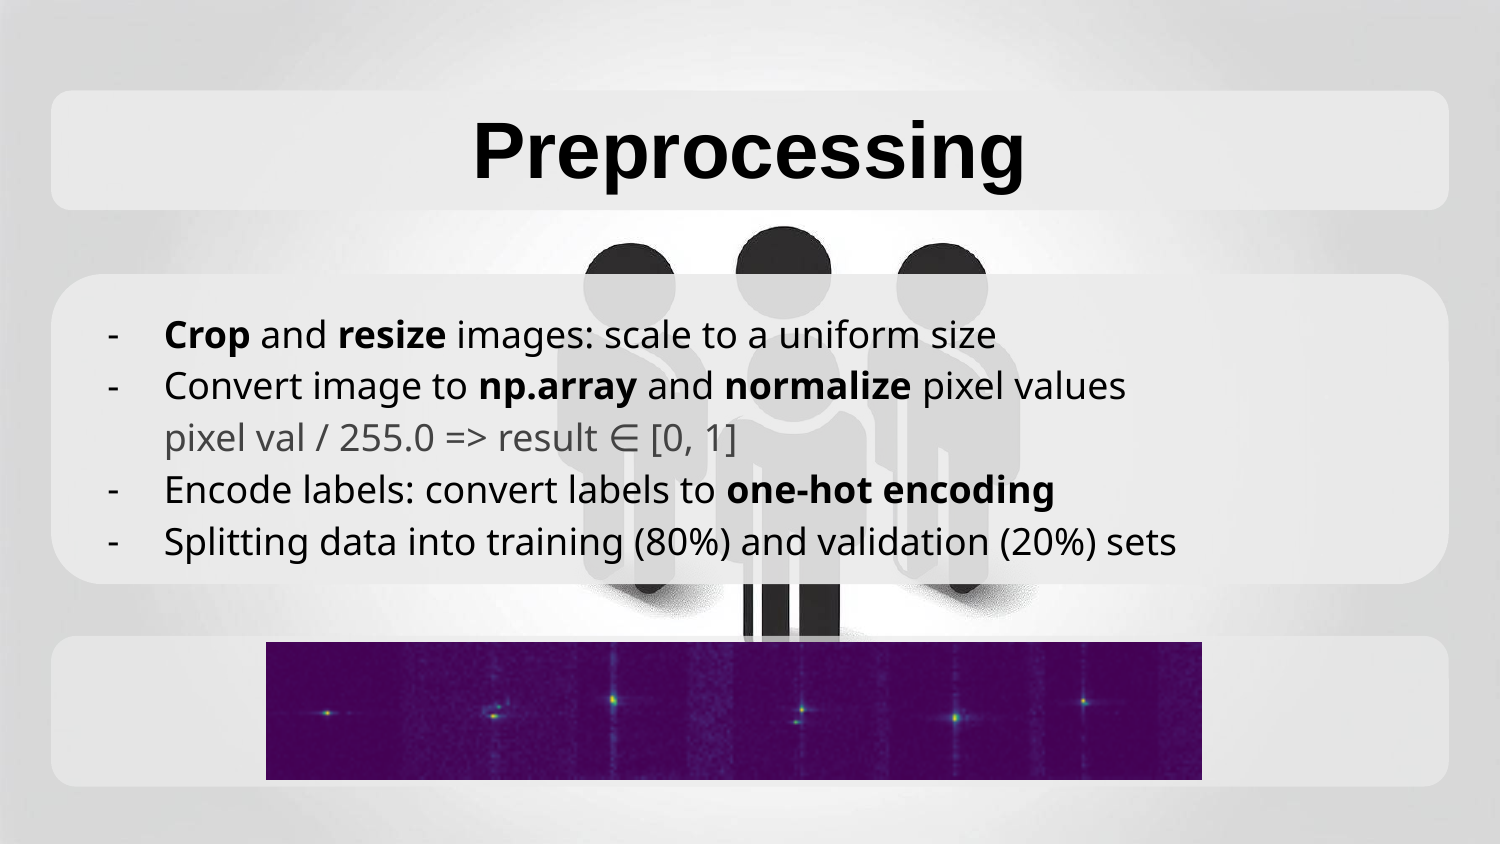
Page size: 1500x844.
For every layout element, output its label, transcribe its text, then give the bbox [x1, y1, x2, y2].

list Crop and resize images: scale to a uniform size Convert image to np.array and normalize pixel values . pixel val / 255.0 => result ∈ [0, 1] Encode labels: convert labels to one-hot encoding Splitting data into training (80%) and validation (20%) sets [73, 288, 1427, 636]
text_box [51, 635, 1449, 787]
title Preprocessing [51, 90, 1449, 211]
picture [0, 0, 1500, 844]
text_box [51, 274, 1449, 575]
